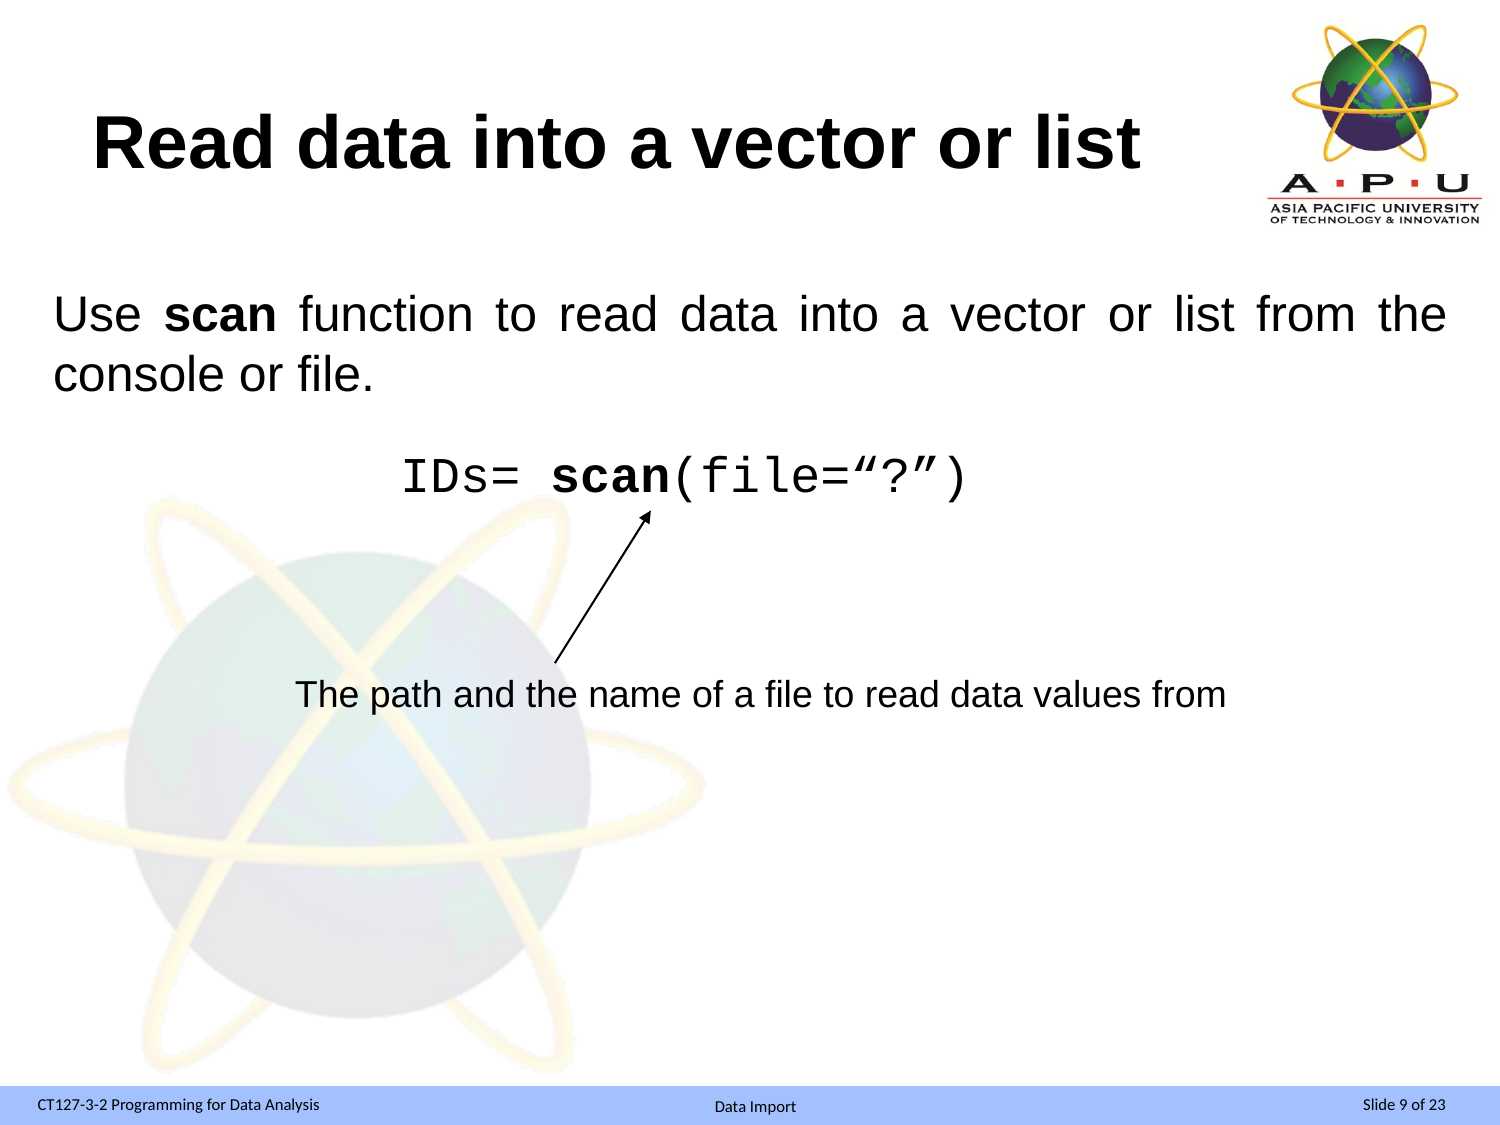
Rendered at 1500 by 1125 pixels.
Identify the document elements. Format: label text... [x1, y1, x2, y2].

title Read data into a vector or list [0, 45, 1235, 233]
text_box Use scan function to read data into a vector or list from the console or file. [38, 273, 1464, 409]
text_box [274, 510, 1248, 724]
text_box IDs= scan(file=“?”) [385, 434, 986, 508]
picture [1251, 0, 1500, 249]
